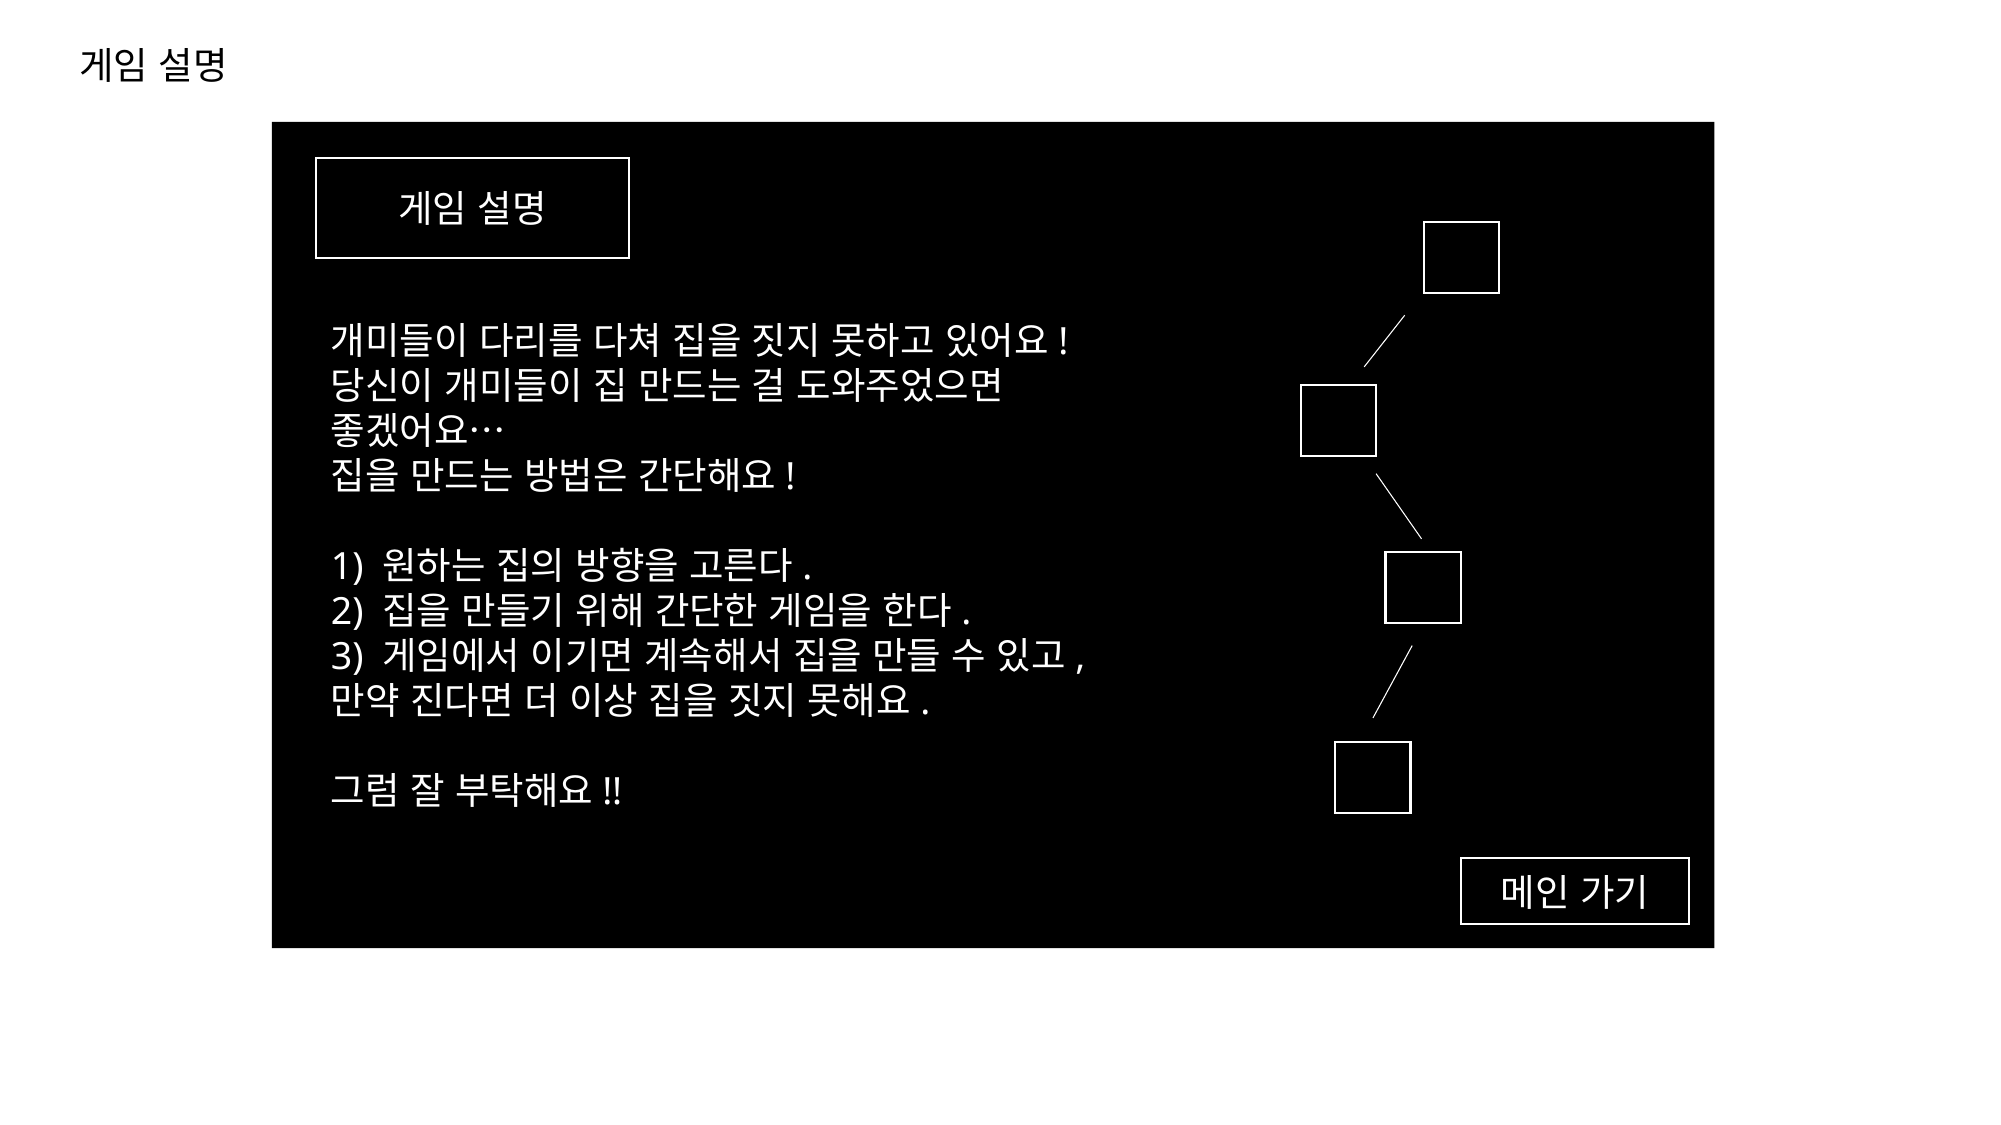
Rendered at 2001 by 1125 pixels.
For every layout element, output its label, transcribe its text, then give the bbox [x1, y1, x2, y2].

text_box [1334, 741, 1412, 814]
text_box 메인 가기 [1460, 857, 1690, 925]
text_box 개미들이 다리를 다쳐 집을 짓지 못하고 있어요! 당신이 개미들이 집 만드는 걸 도와주었으면 좋겠어요… 집을 만드는 방법은 간단해요! 1) 원하는 집의 방향을 고른다. 2) 집을 만들기 위해 간단한 게임을 한다. 3) 게임에서 이기면 계속해서 집을 만들 수 있고, 만약 진다면 더 이상 집을 짓지 못해요. 그럼 잘 부탁해요!! [316, 309, 1138, 820]
text_box [1300, 384, 1377, 457]
text_box 게임 설명 [64, 34, 243, 95]
text_box [271, 121, 1715, 949]
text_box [1376, 473, 1422, 539]
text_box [1372, 645, 1413, 718]
text_box 게임 설명 [315, 157, 630, 259]
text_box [1364, 315, 1405, 367]
text_box [1423, 221, 1500, 294]
text_box [1384, 551, 1462, 624]
